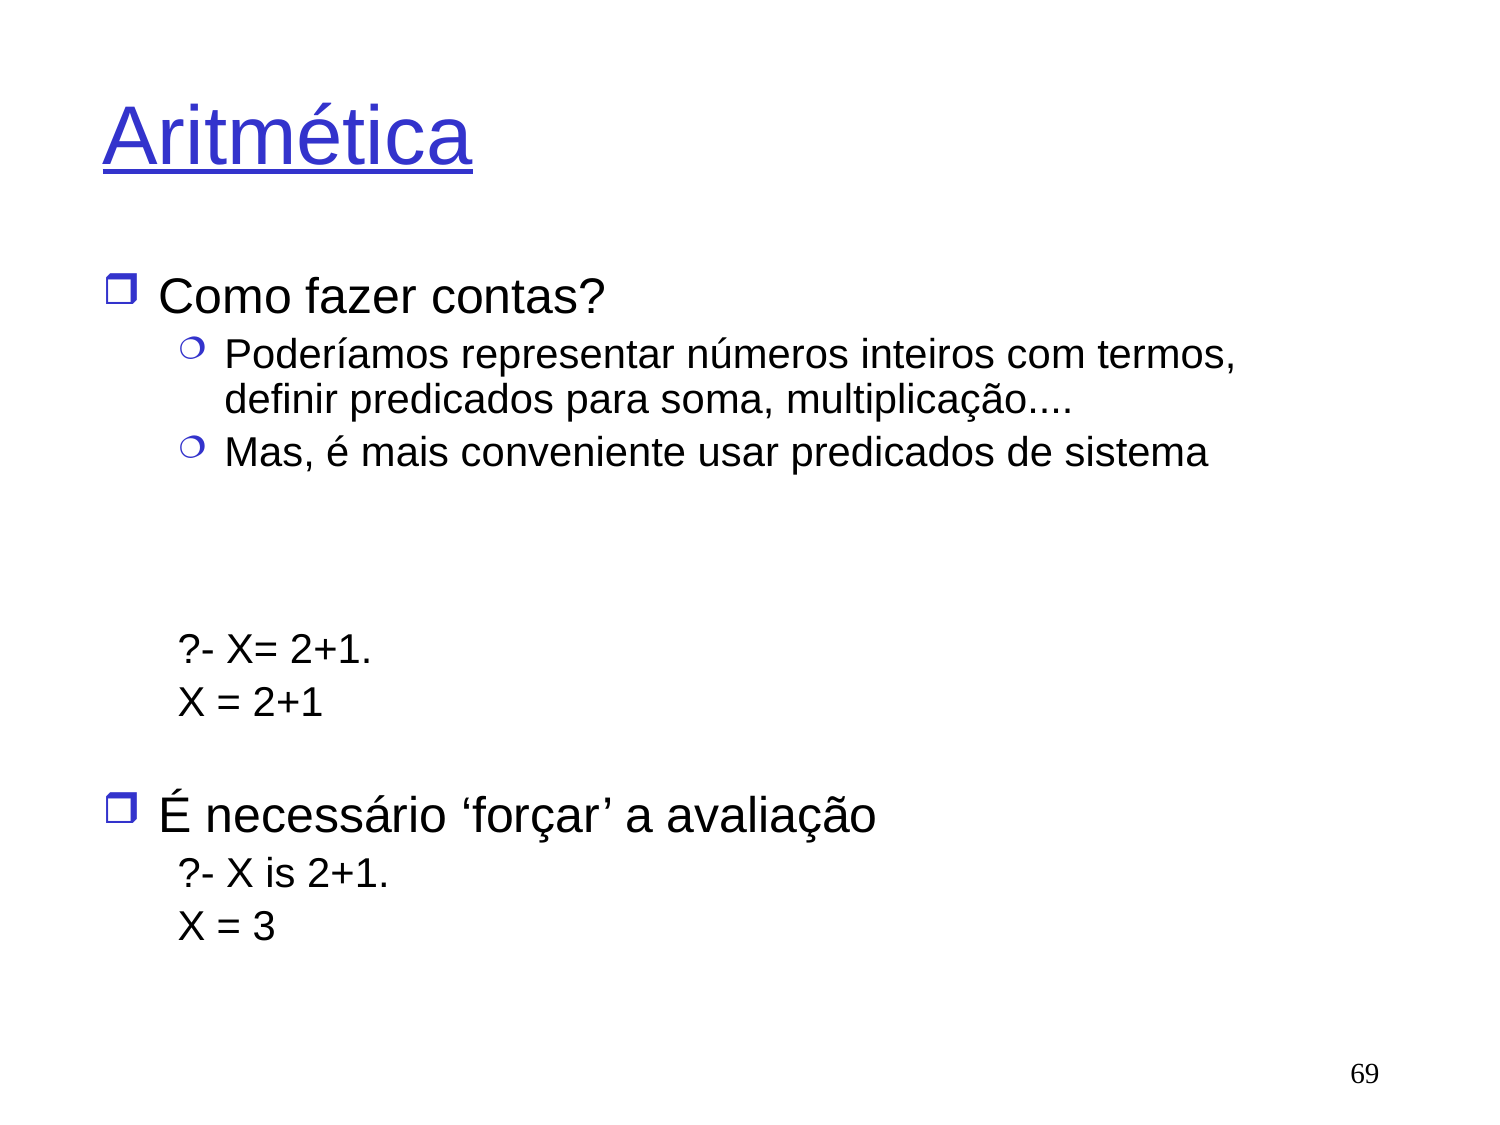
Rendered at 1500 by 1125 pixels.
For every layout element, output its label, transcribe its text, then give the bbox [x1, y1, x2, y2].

list Como fazer contas? Poderíamos representar números inteiros com termos, definir predicados para soma, multiplicação.... Mas, é mais conveniente usar predicados de sistema ?- X= 2+1. X = 2+1 É necessário ‘forçar’ a avaliação ?- X is 2+1. X = 3 [87, 262, 1363, 1026]
title Aritmética [87, 37, 1363, 226]
